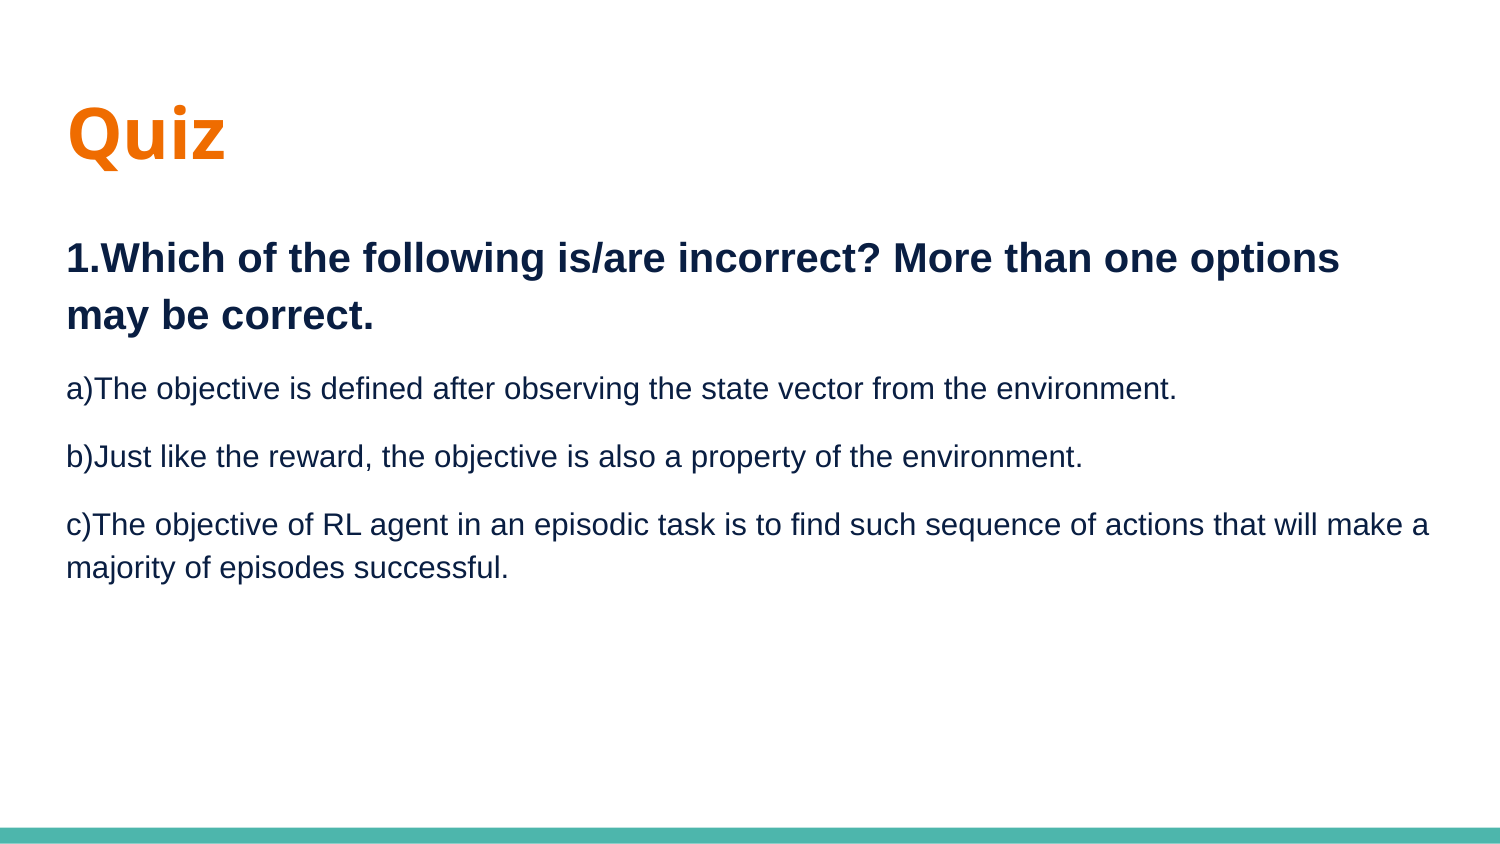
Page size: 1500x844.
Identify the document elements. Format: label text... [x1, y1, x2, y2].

title Quiz [51, 72, 1449, 189]
list 1.Which of the following is/are incorrect? More than one options may be correct. a)The objective is defined after observing the state vector from the environment. b)Just like the reward, the objective is also a property of the environment. c)The objective of RL agent in an episodic task is to find such sequence of actions that will make a majority of episodes successful. [51, 207, 1449, 750]
